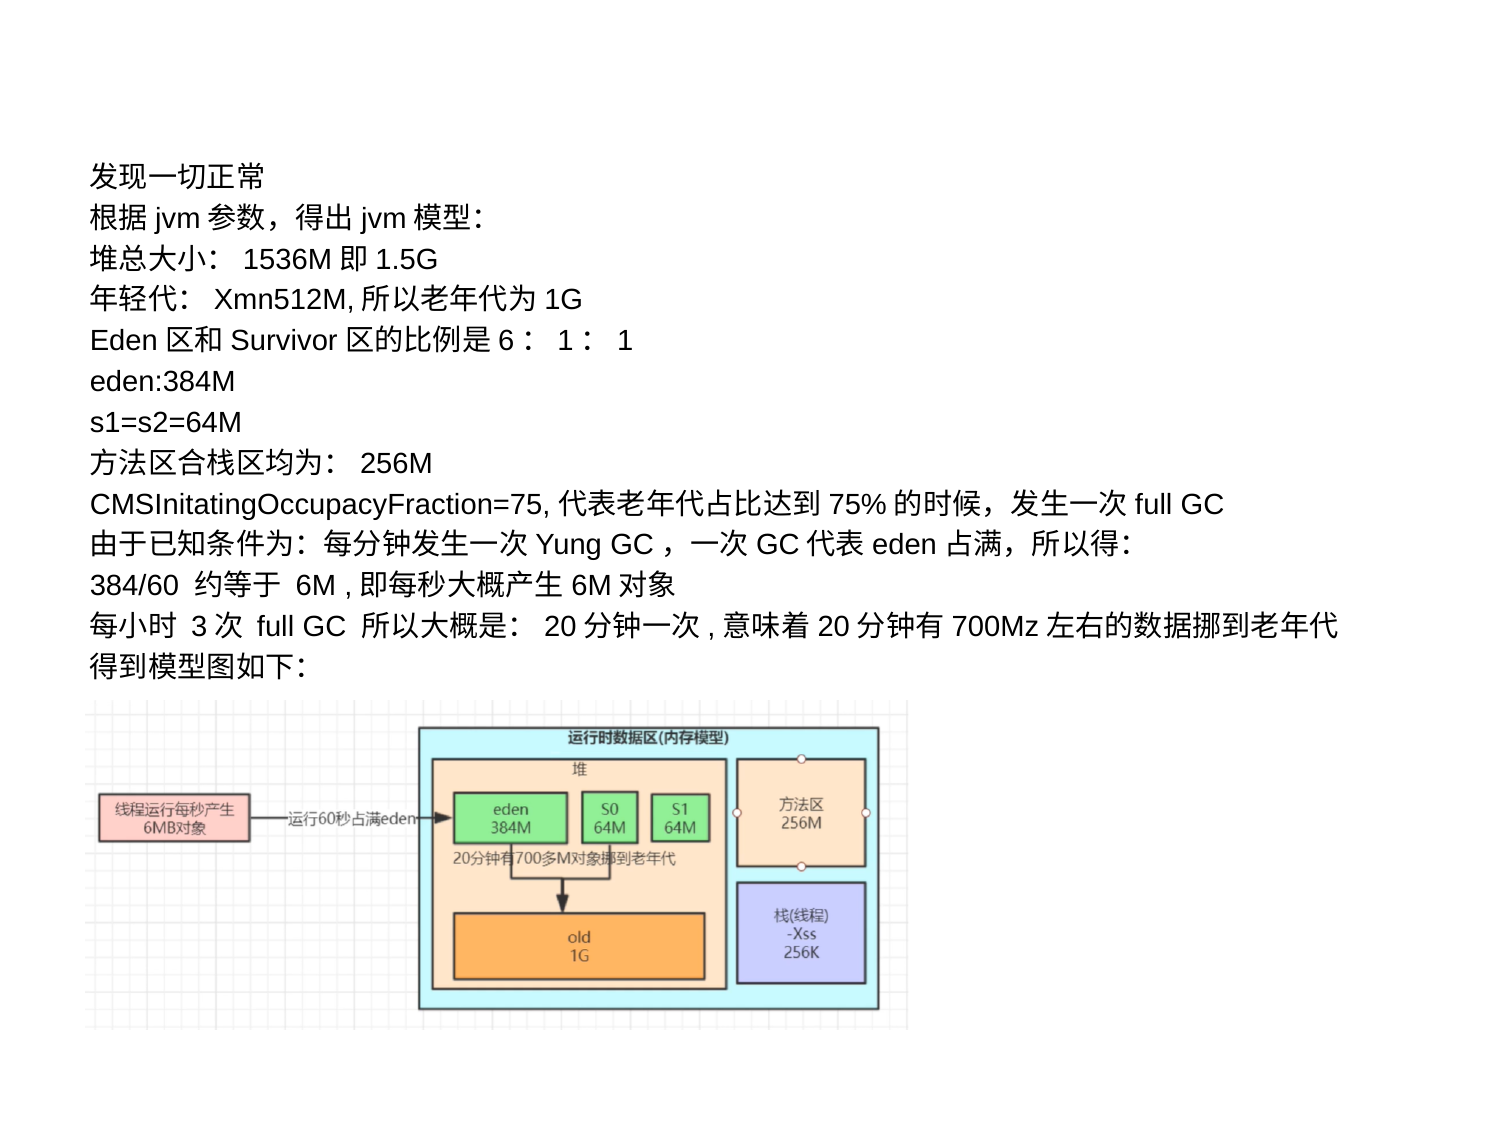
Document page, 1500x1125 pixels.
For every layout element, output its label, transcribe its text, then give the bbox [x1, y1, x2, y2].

list 发现一切正常 根据jvm参数，得出jvm模型： 堆总大小：1536M即1.5G 年轻代：Xmn512M,所以老年代为1G Eden区和Survivor区的比例是6：1：1 eden:384M s1=s2=64M 方法区合栈区均为：256M CMSInitatingOccupacyFraction=75,代表老年代占比达到75%的时候，发生一次full GC 由于已知条件为：每分钟发生一次Yung GC，一次GC代表eden占满，所以得： 384/60 约等于 6M ,即每秒大概产生6M对象 每小时 3次 full GC 所以大概是：20分钟一次,意味着20分钟有700Mz左右的数据挪到老年代 得到模型图如下： [75, 151, 1425, 1005]
picture [85, 700, 943, 1030]
